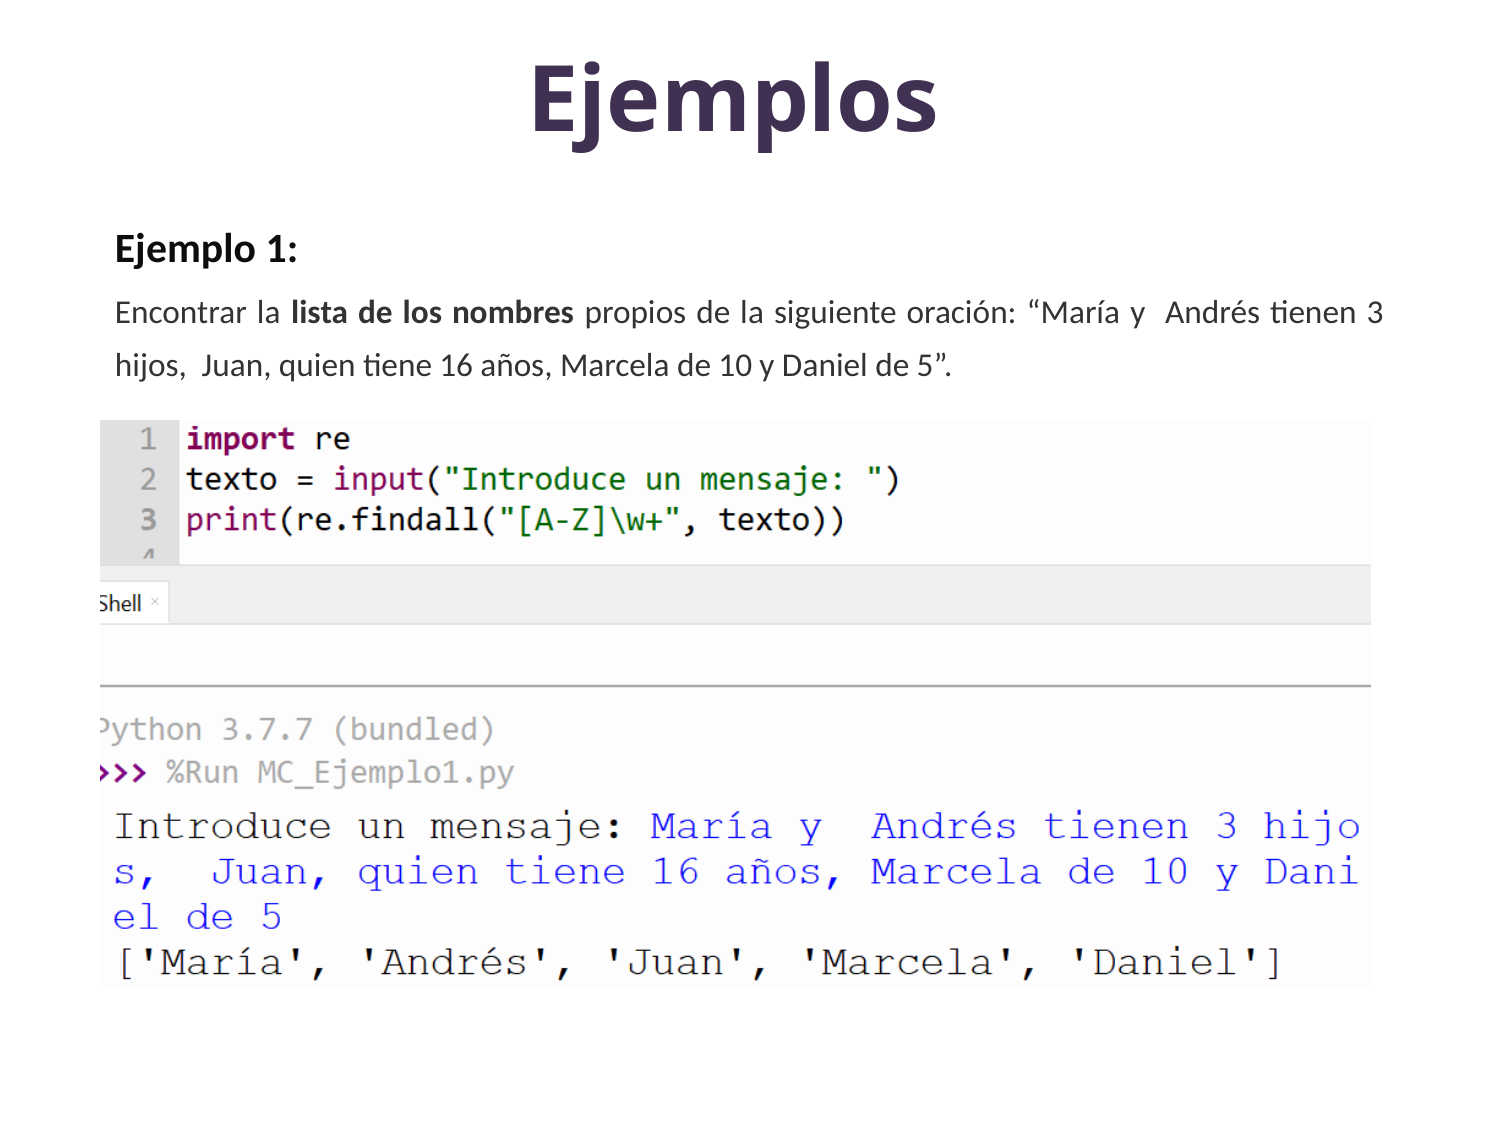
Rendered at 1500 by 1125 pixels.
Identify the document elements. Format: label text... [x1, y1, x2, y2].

picture [100, 420, 1371, 989]
text_box Ejemplo 1: [100, 188, 1400, 271]
text_box Encontrar la lista de los nombres propios de la siguiente oración: “María y Andrés tienen 3 hijos, Juan, quien tiene 16 años, Marcela de 10 y Daniel de 5”. [100, 271, 1400, 391]
title Ejemplos [47, 0, 1420, 189]
